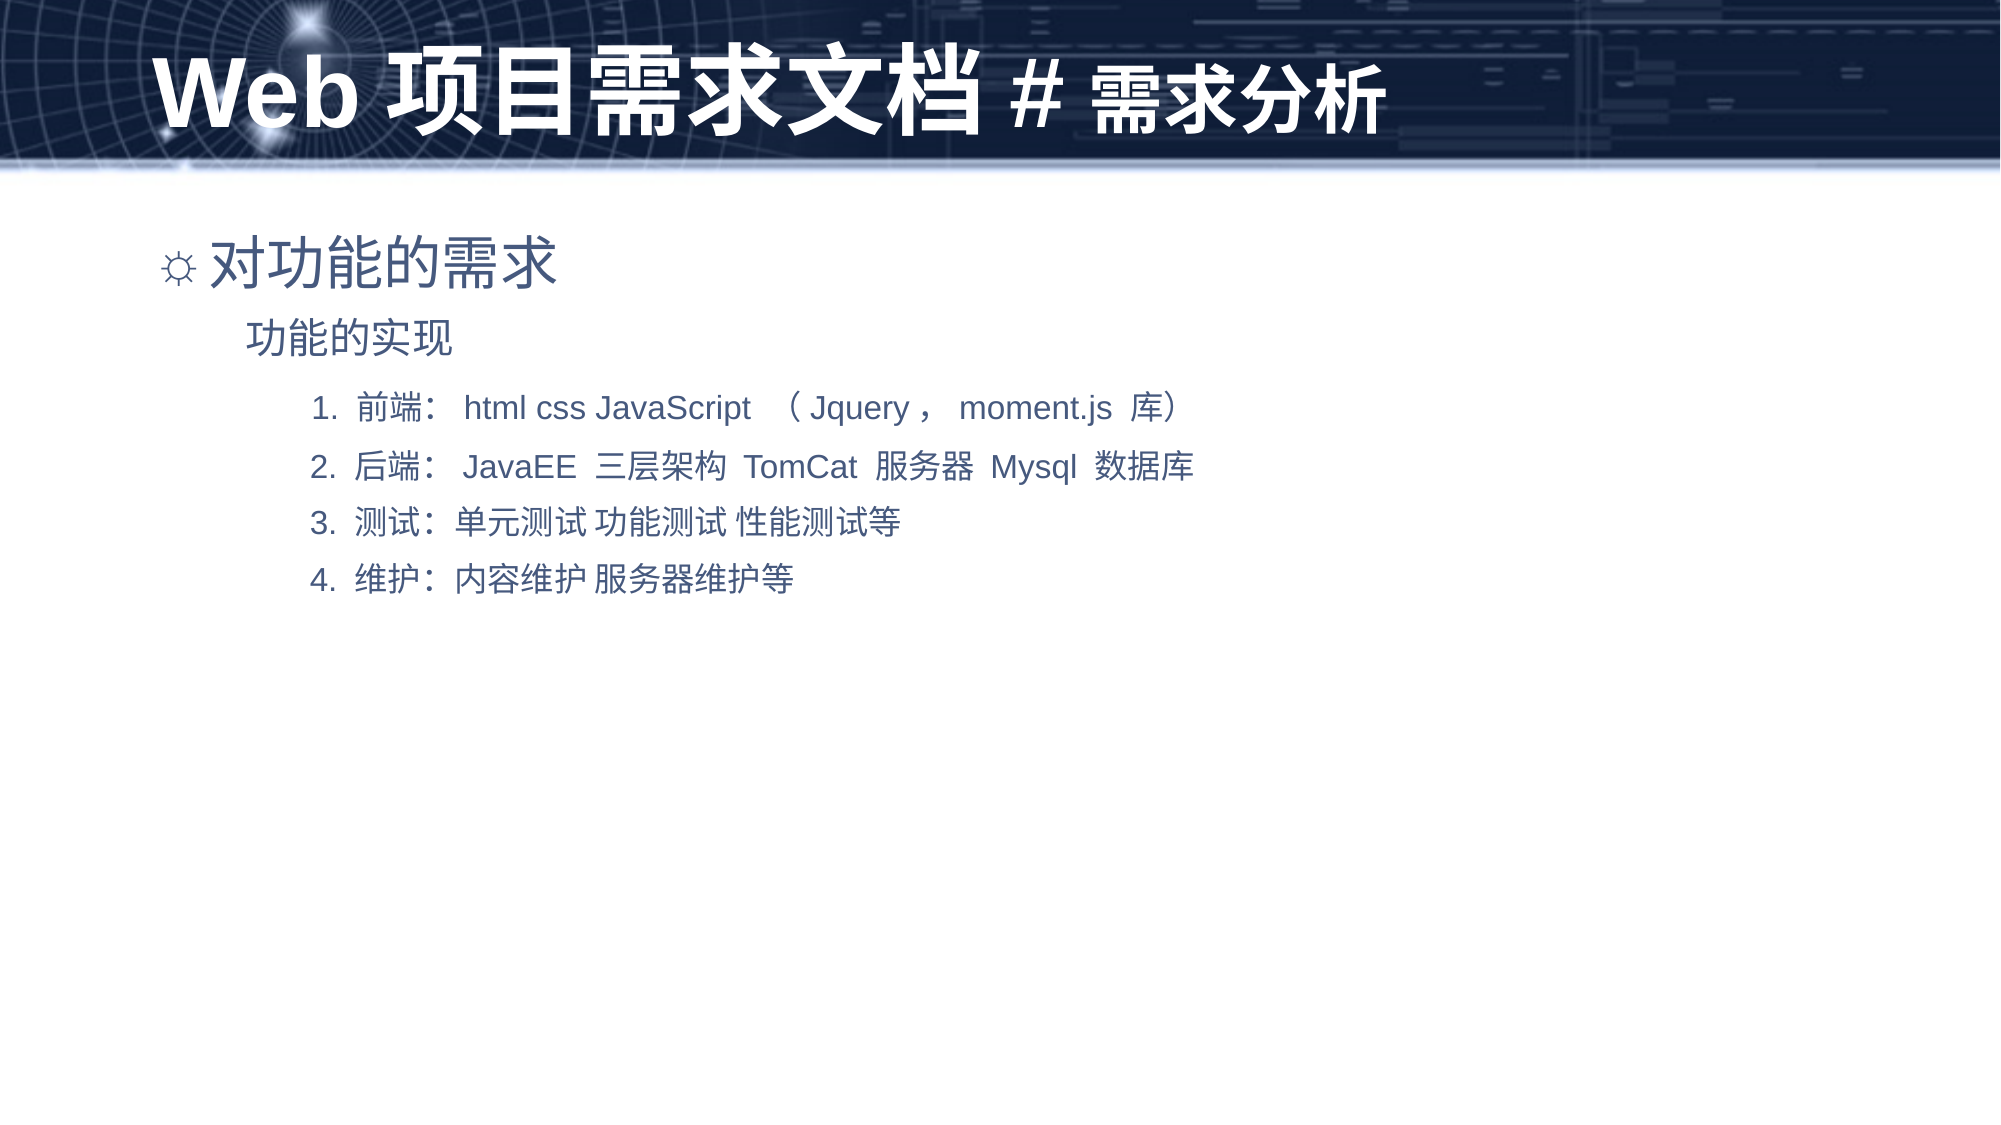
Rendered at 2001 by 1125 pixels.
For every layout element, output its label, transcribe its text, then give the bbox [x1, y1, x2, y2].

title Web项目需求文档#需求分析 [137, 29, 1863, 160]
list 对功能的需求 功能的实现 1. 前端：html css JavaScript （Jquery，moment.js 库） 2. 后端：JavaEE 三层架构 TomCat 服务器 Mysql 数据库 3. 测试：单元测试 功能测试 性能测试等 4. 维护：内容维护 服务器维护等 [137, 226, 1863, 1014]
picture [0, 0, 2001, 1125]
